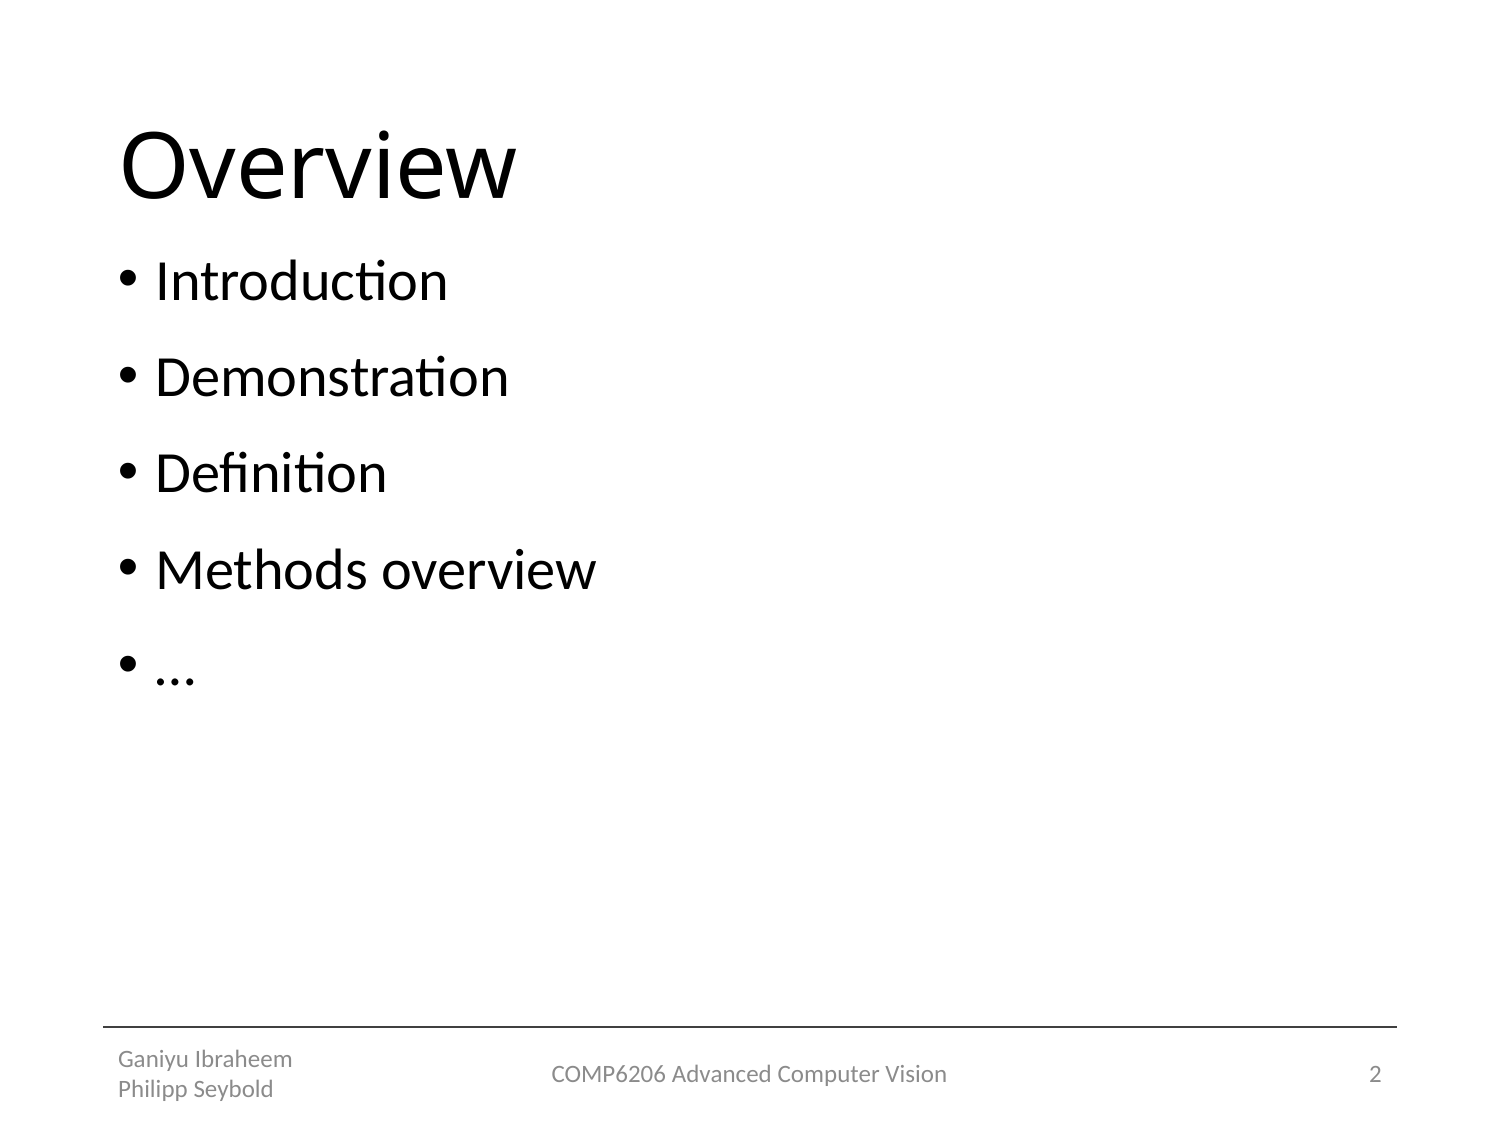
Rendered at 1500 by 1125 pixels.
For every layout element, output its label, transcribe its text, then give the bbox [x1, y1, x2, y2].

slide_number Ganiyu Ibraheem Philipp Seybold [103, 1042, 360, 1103]
slide_number 2 [1059, 1042, 1397, 1103]
title Overview [103, 59, 1397, 242]
text_box Introduction Demonstration Definition Methods overview … [103, 242, 1397, 1014]
footer COMP6206 Advanced Computer Vision [496, 1042, 1004, 1103]
